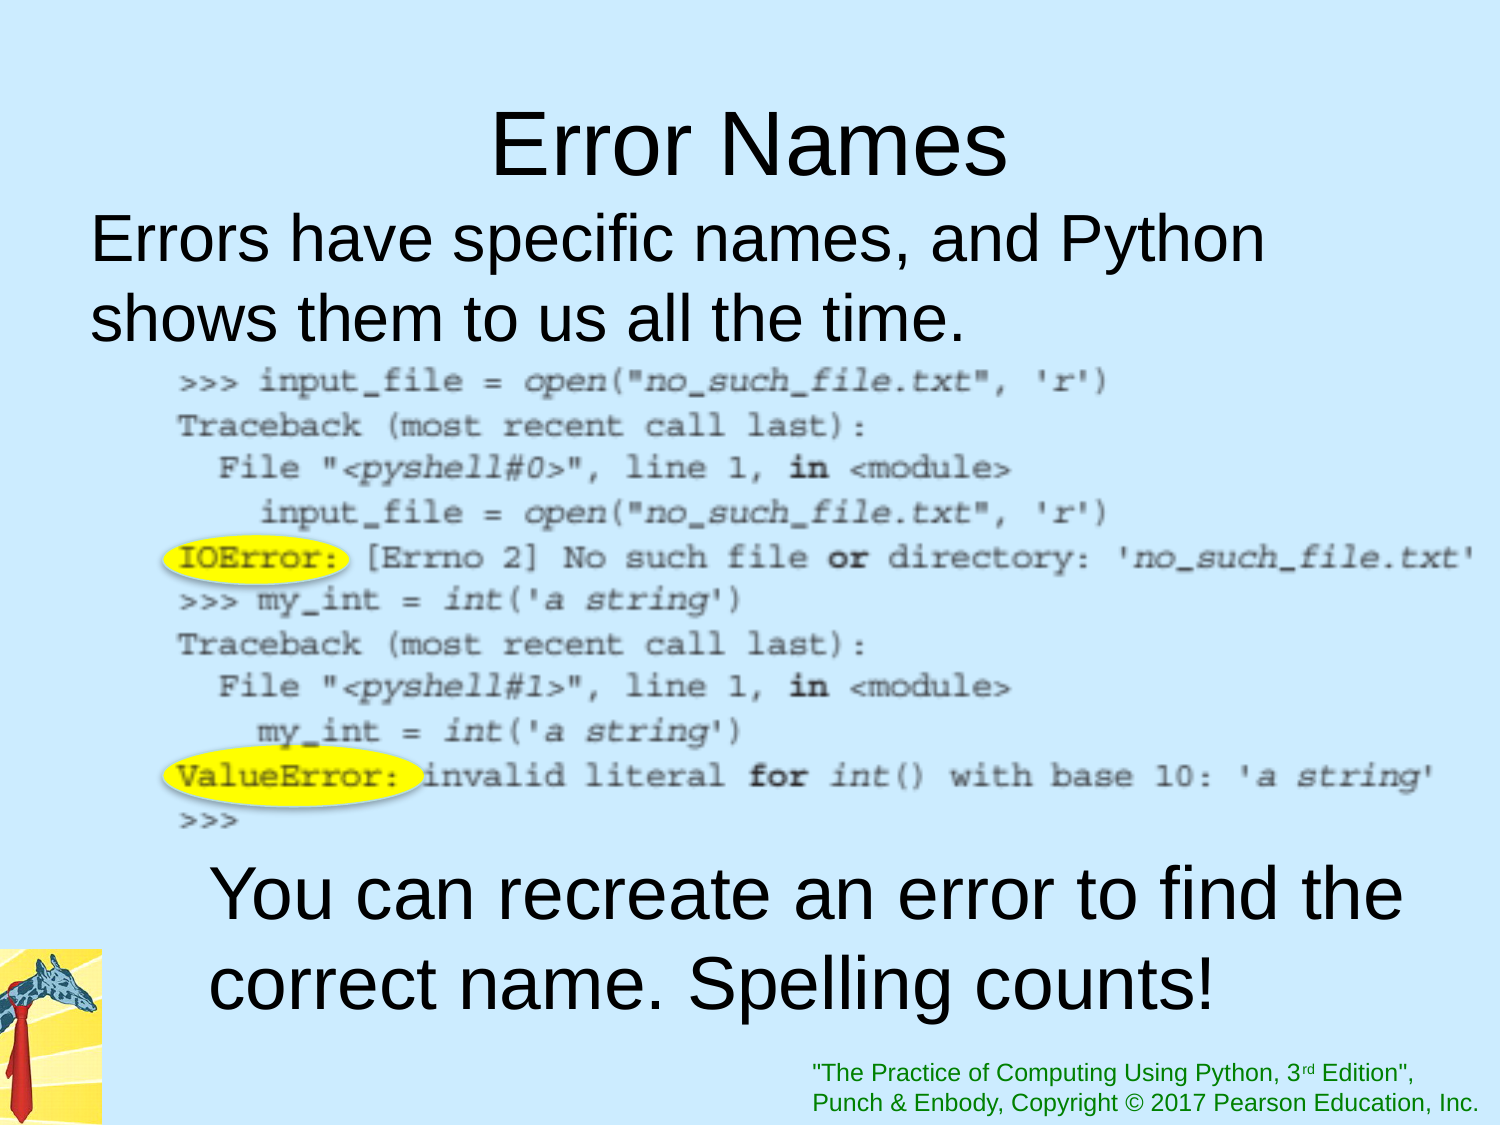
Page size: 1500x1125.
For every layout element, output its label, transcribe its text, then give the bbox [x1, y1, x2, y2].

picture [0, 949, 102, 1125]
title Error Names [75, 45, 1425, 187]
list Errors have specific names, and Python shows them to us all the time. [75, 187, 1425, 1005]
picture [162, 362, 1487, 851]
text_box You can recreate an error to find the correct name. Spelling counts! [193, 860, 1422, 1033]
